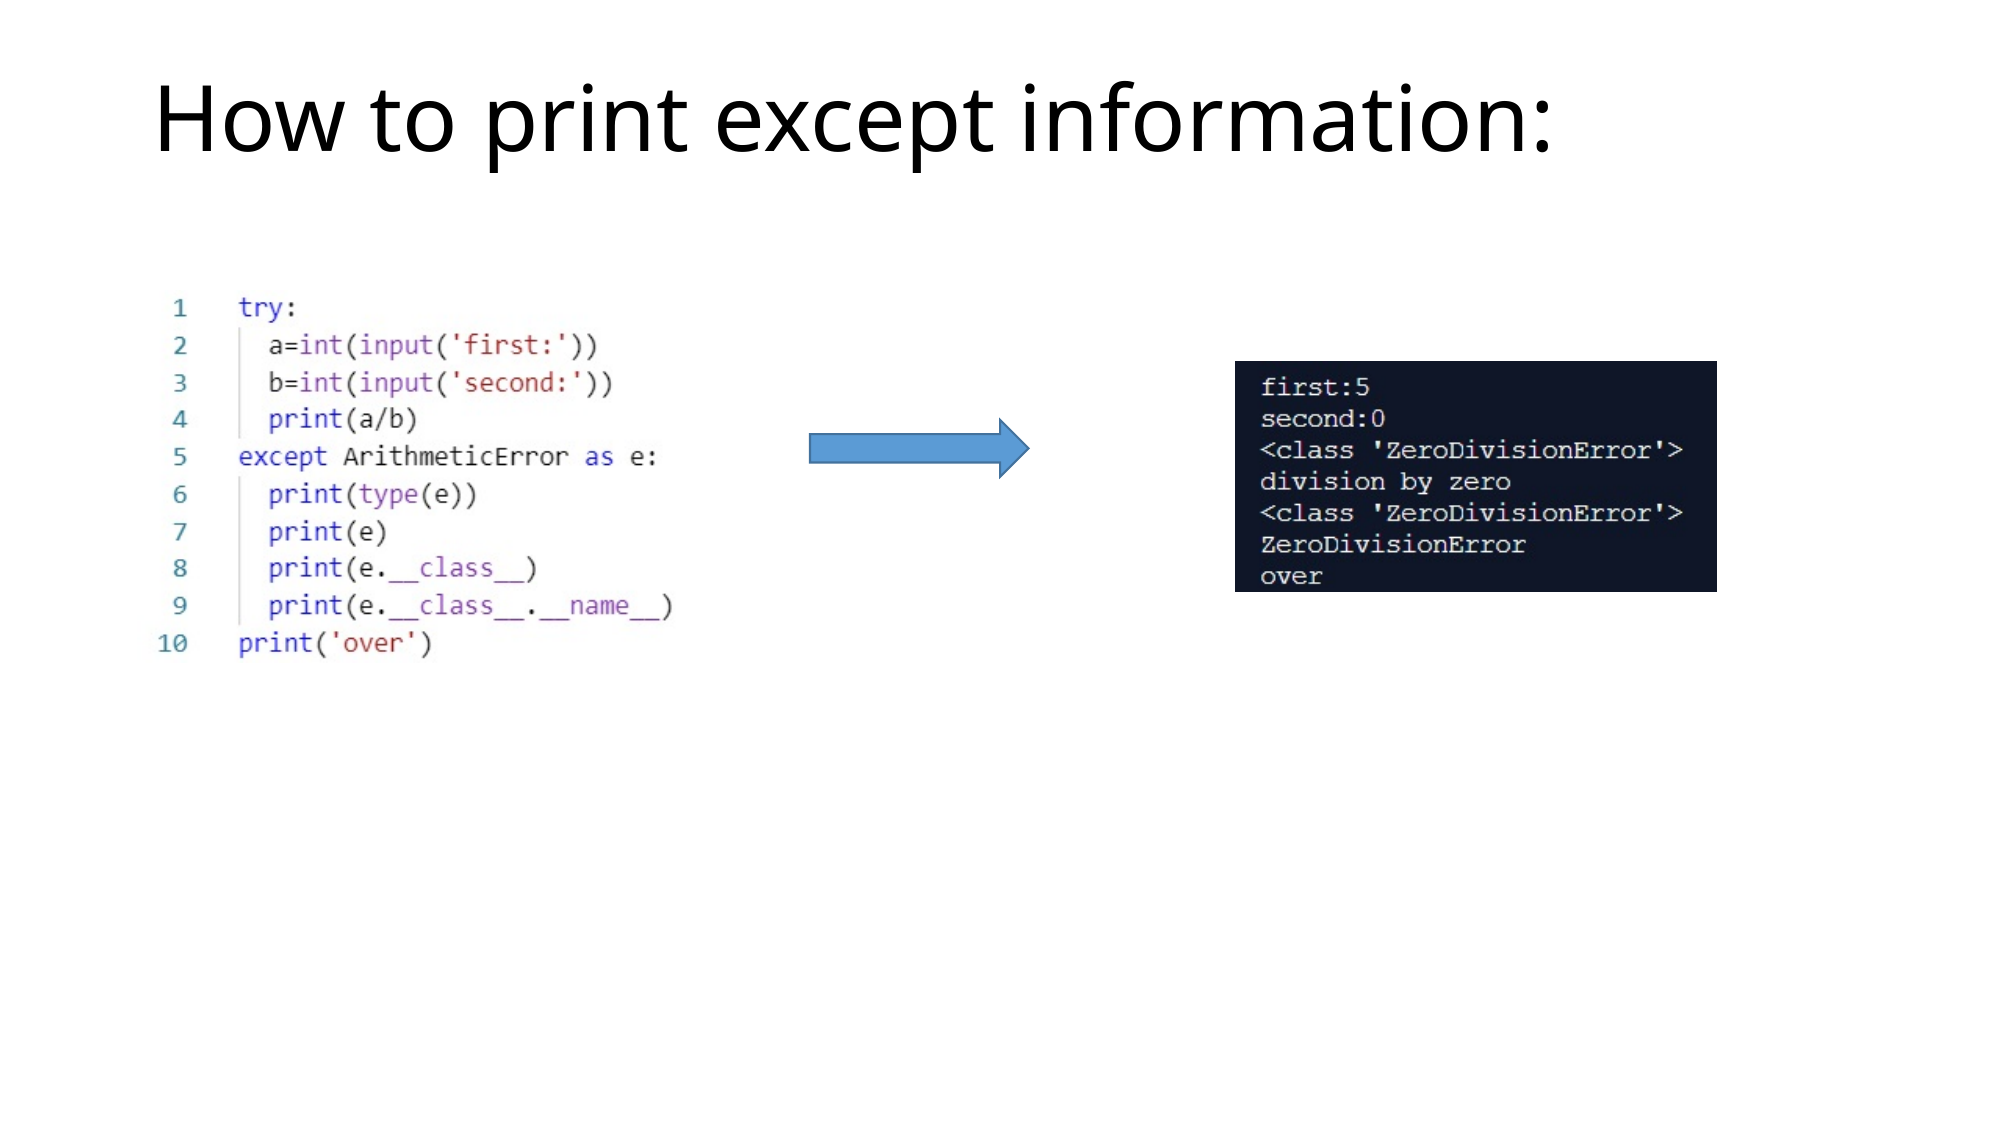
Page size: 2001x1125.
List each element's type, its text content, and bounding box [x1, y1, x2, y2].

title How to print except information: [137, 59, 1863, 185]
picture [1235, 361, 1717, 592]
text_box [808, 417, 1031, 480]
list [137, 290, 683, 663]
